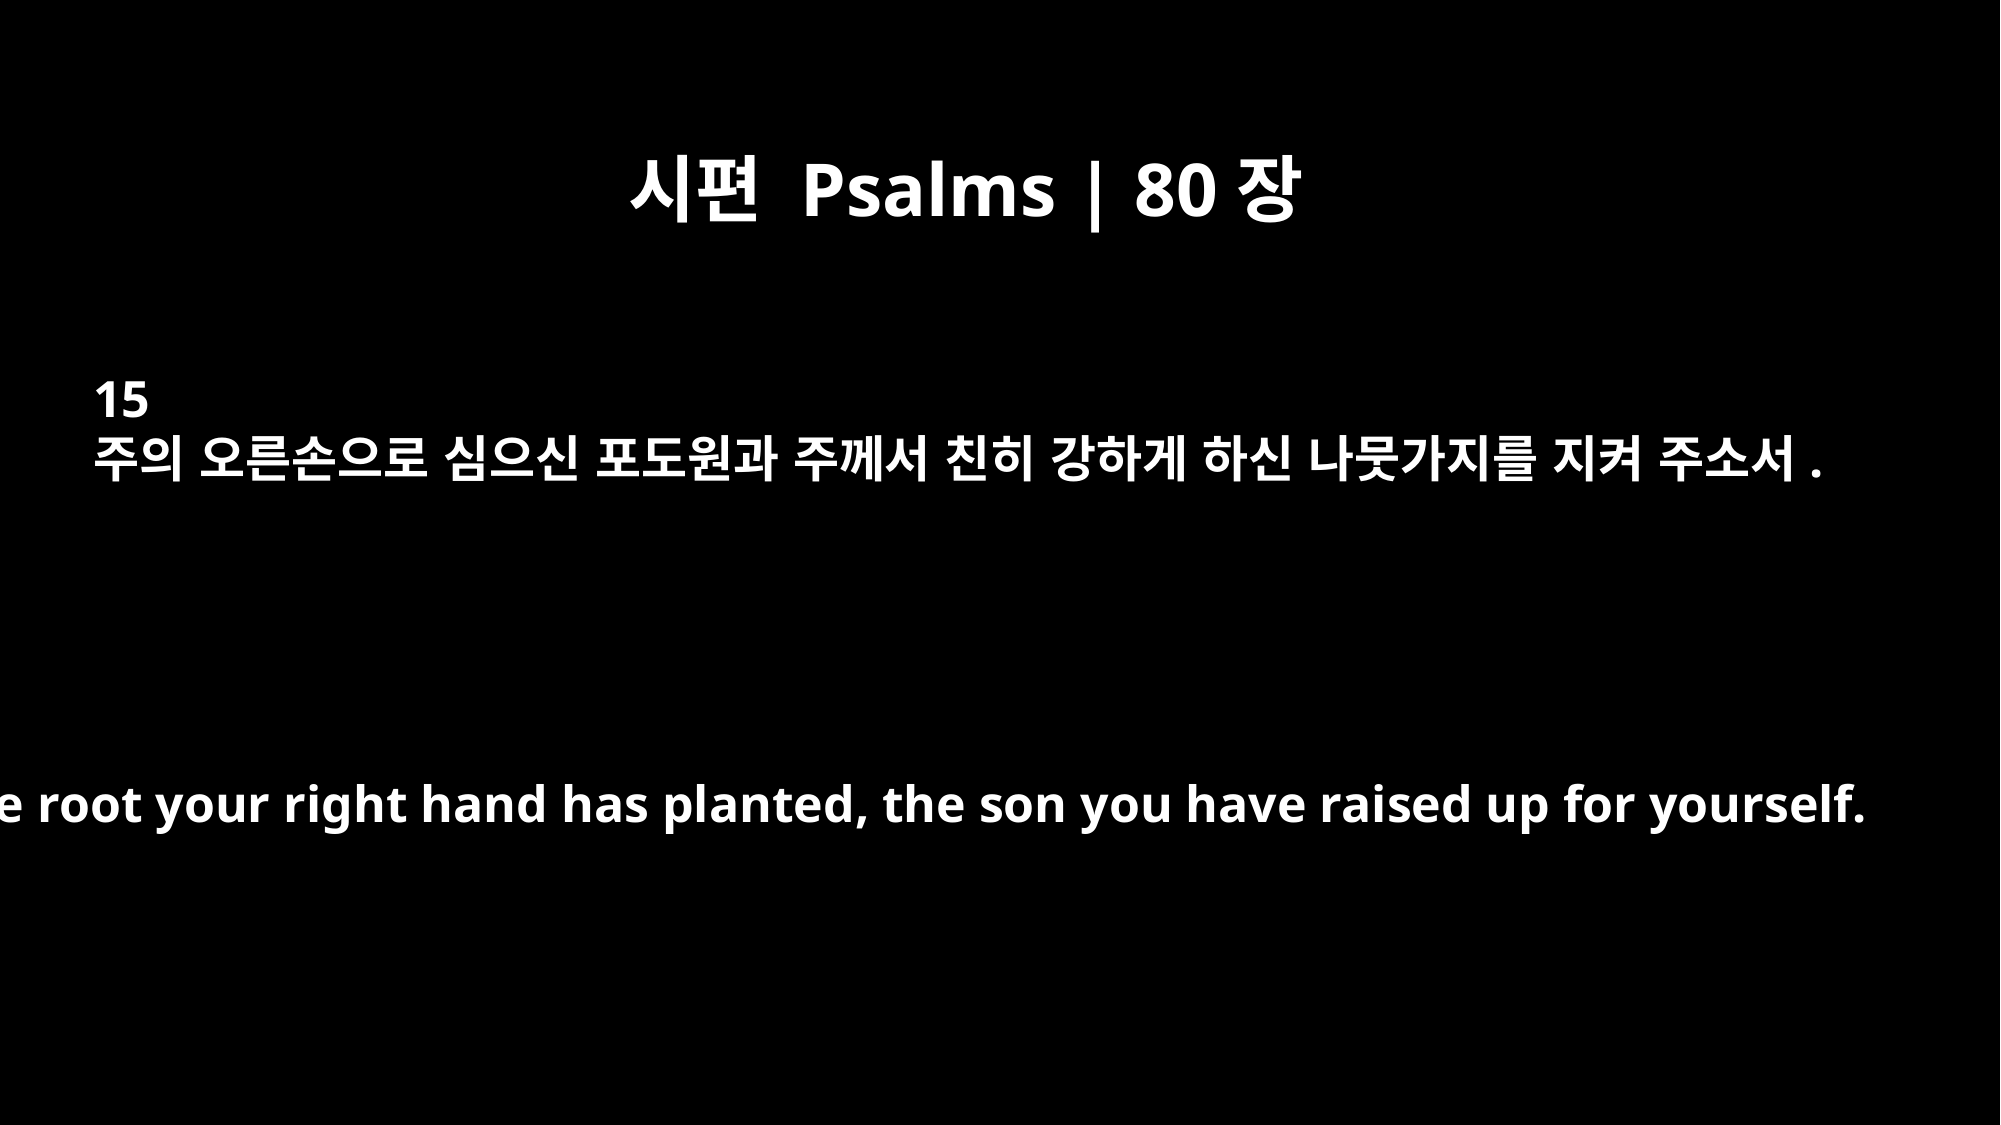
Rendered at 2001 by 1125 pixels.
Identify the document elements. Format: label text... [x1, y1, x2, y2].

text_box the root your right hand has planted, the son you have raised up for yourself. [0, 764, 1882, 840]
text_box 15 주의 오른손으로 심으신 포도원과 주께서 친히 강하게 하신 나뭇가지를 지켜 주소서. [78, 359, 1839, 495]
text_box 시편 Psalms | 80장 [613, 136, 1319, 239]
